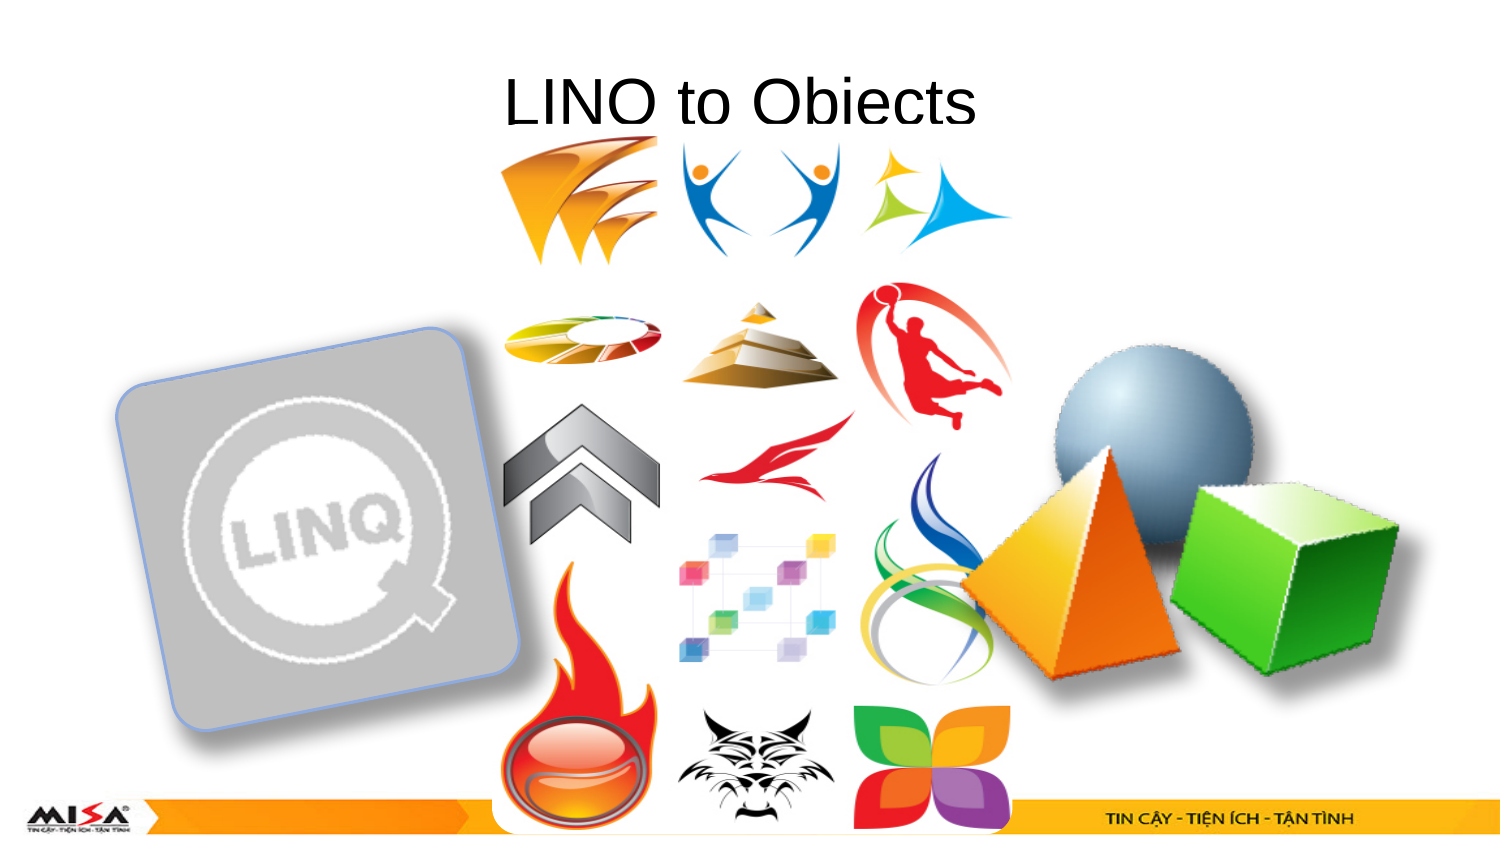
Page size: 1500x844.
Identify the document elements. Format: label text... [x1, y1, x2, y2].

picture [0, 0, 1500, 844]
title LINQ to Objects [75, 33, 1425, 175]
